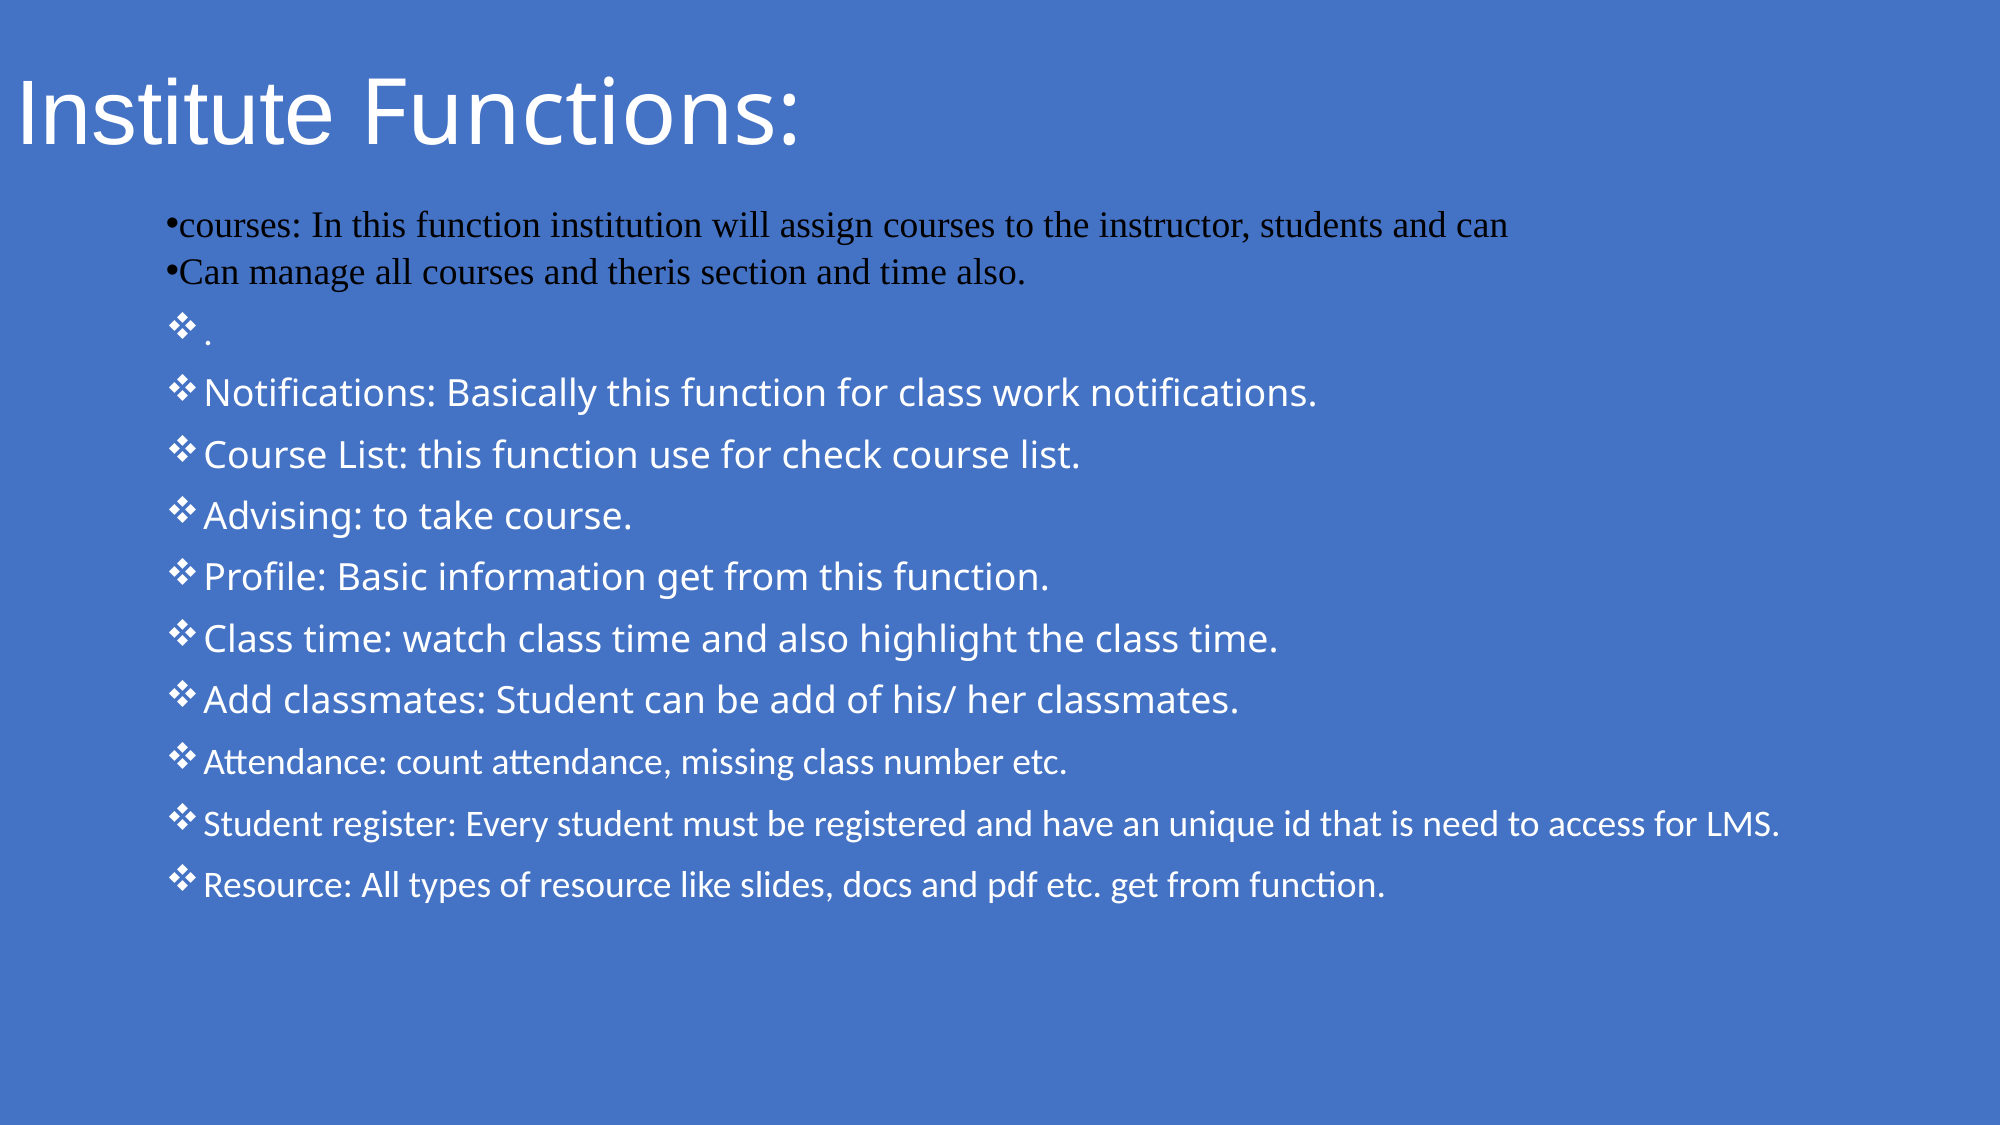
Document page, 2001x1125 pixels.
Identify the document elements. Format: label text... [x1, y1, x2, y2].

list courses: In this function institution will assign courses to the instructor, students and can Can manage all courses and theris section and time also. . Notifications: Basically this function for class work notifications. Course List: this function use for check course list. Advising: to take course. Profile: Basic information get from this function. Class time: watch class time and also highlight the class time. Add classmates: Student can be add of his/ her classmates. Attendance: count attendance, missing class number etc. Student register: Every student must be registered and have an unique id that is need to access for LMS. Resource: All types of resource like slides, docs and pdf etc. get from function. [150, 144, 1850, 1125]
title Institute Functions: [0, 0, 2000, 230]
